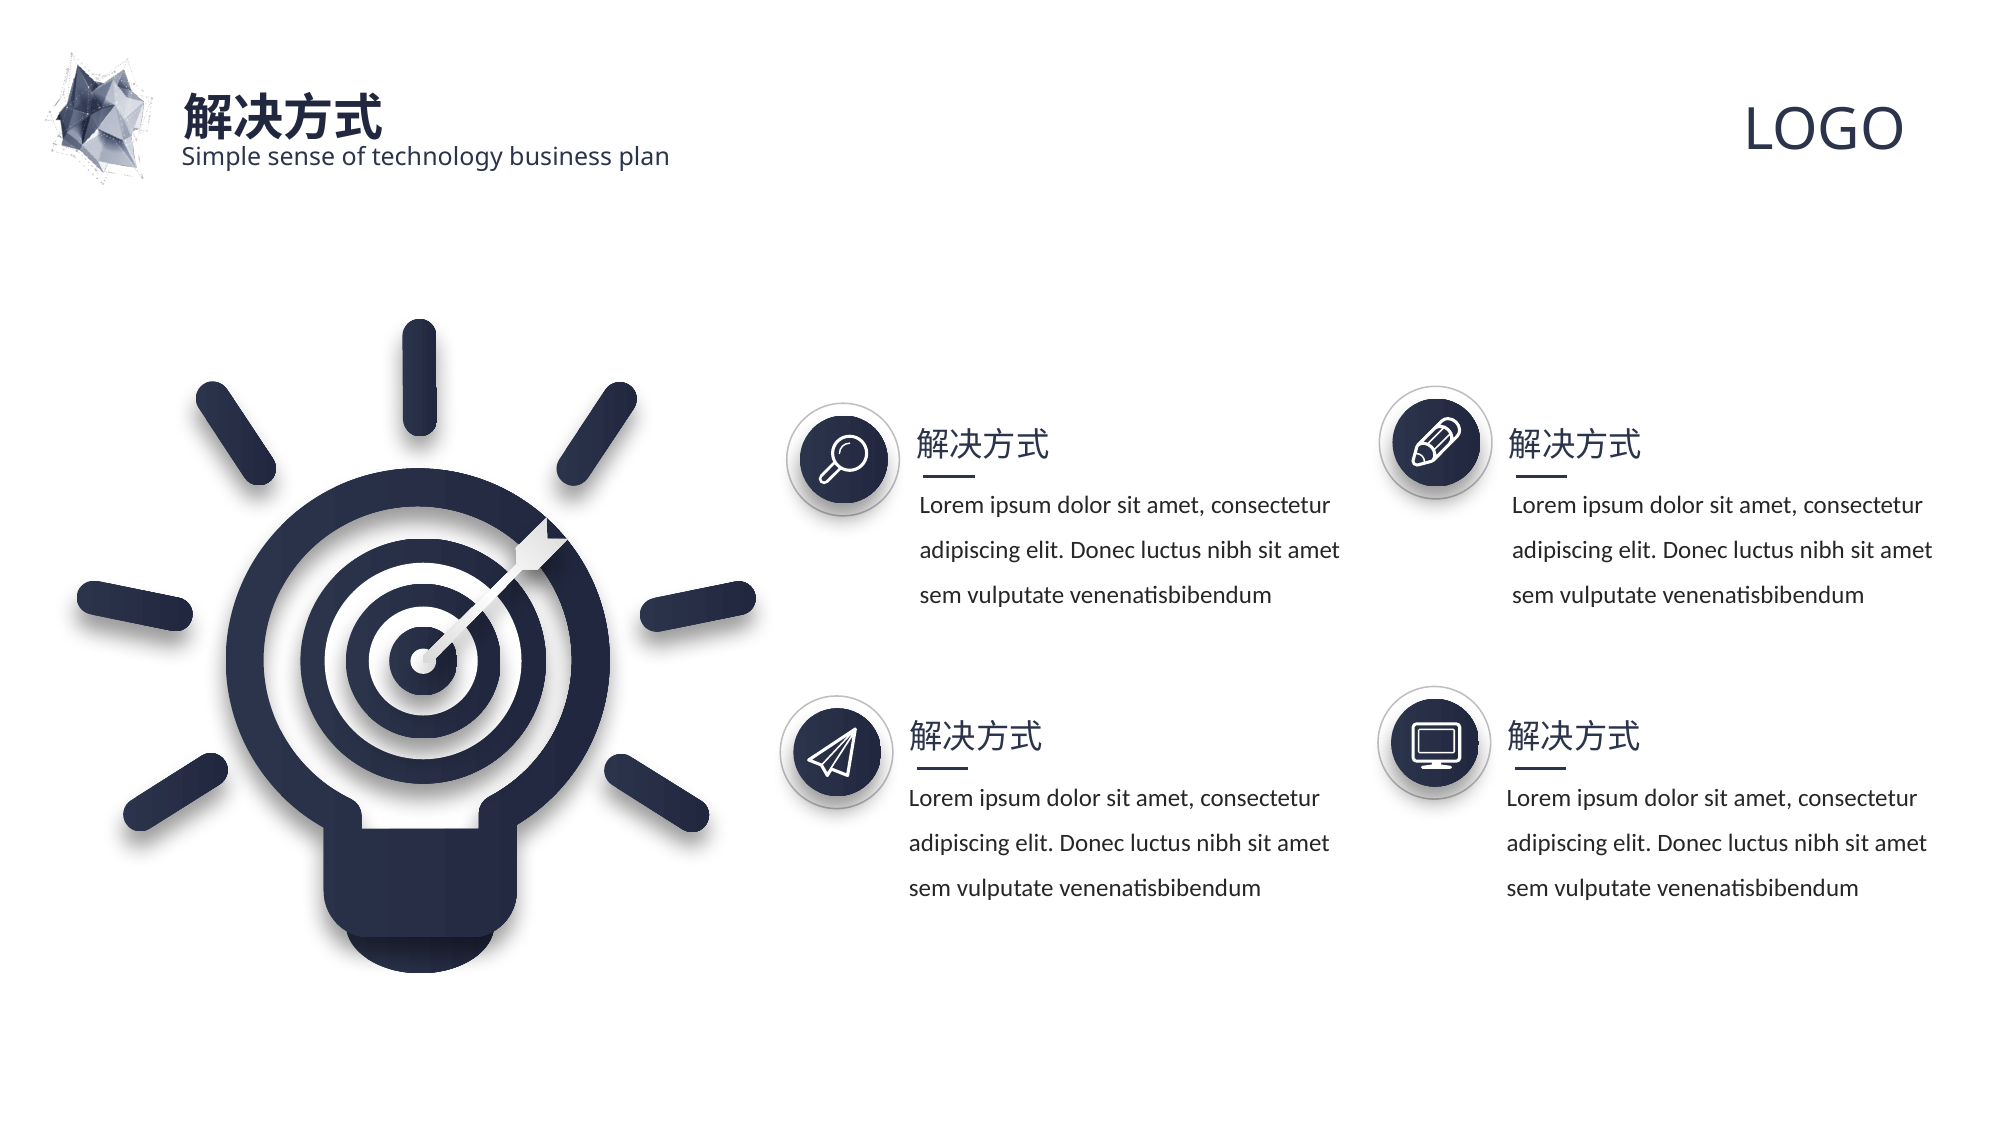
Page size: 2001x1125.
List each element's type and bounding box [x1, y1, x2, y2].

picture [0, 0, 188, 236]
text_box [780, 695, 1377, 911]
text_box [75, 318, 758, 974]
text_box [1377, 686, 1980, 911]
text_box [1379, 386, 1986, 619]
text_box [786, 403, 1393, 618]
text_box [179, 70, 774, 175]
